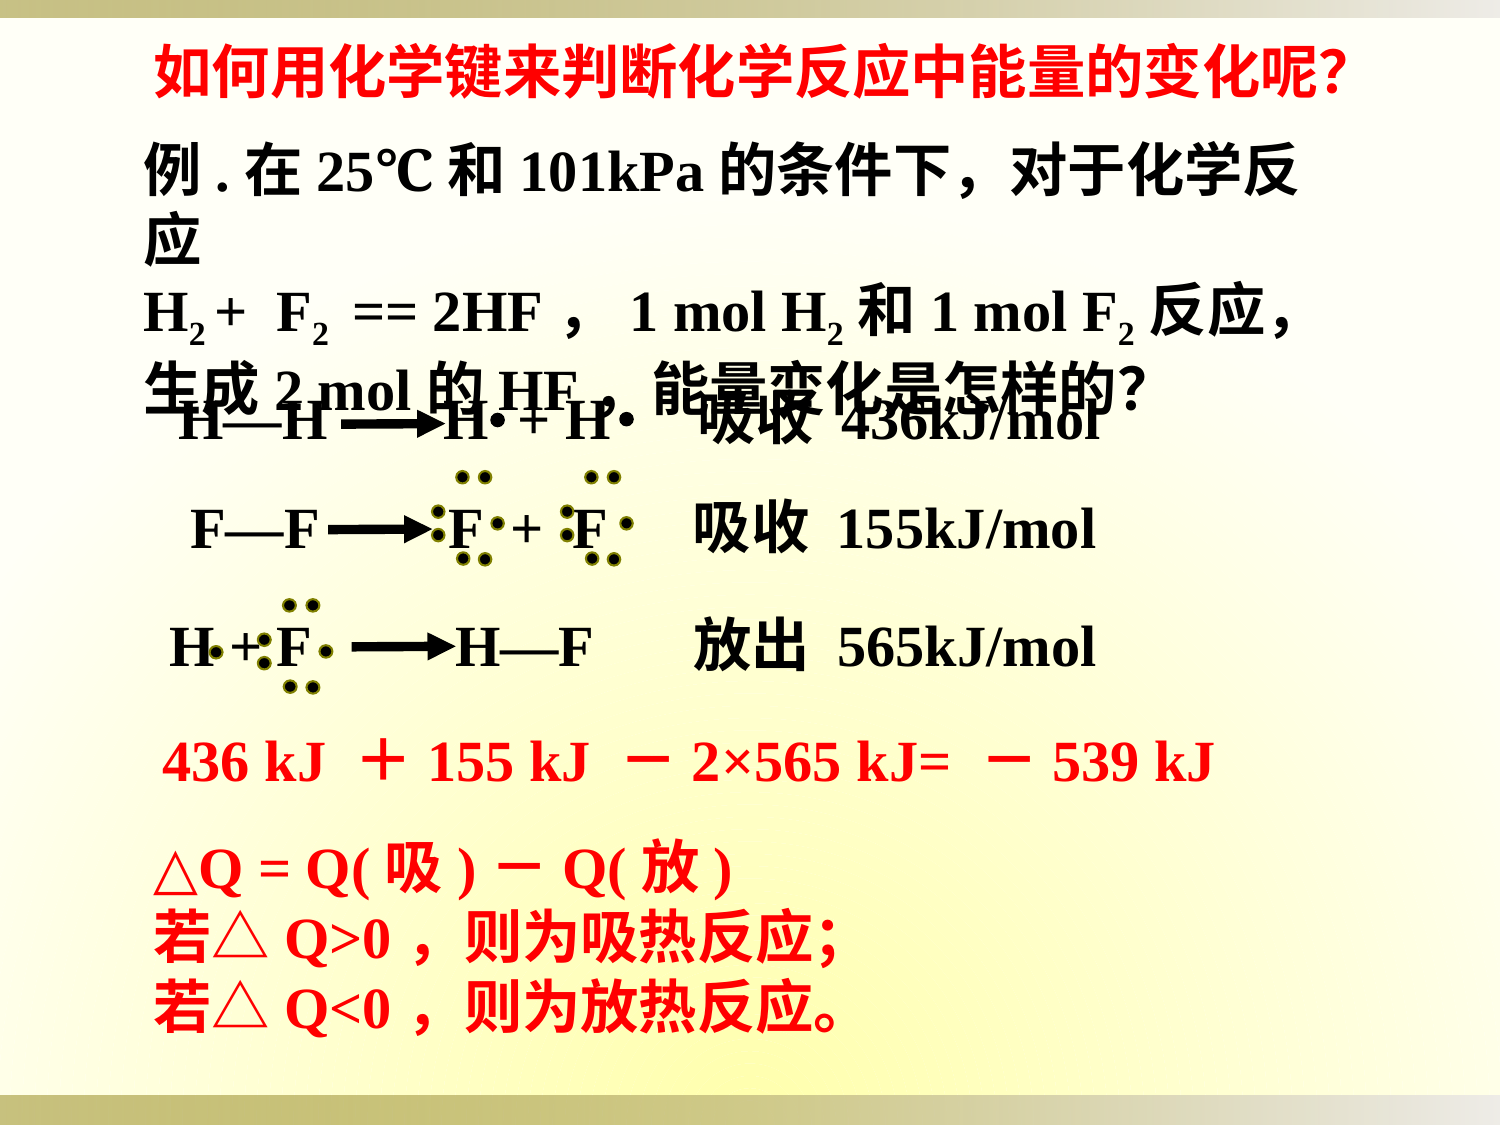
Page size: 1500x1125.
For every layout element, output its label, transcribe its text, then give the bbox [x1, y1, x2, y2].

text_box 如何用化学键来判断化学反应中能量的变化呢？ [138, 27, 1392, 113]
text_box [154, 372, 1196, 695]
text_box △Q = Q(吸)－Q(放) 若△Q>0，则为吸热反应； 若△Q<0，则为放热反应。 [139, 822, 887, 1047]
text_box 例.在25℃和101kPa的条件下，对于化学反应 H2 + F2 == 2HF，1 mol H2和1 mol F2反应，生成2 mol的HF，能量变化是怎样的？ [128, 125, 1336, 430]
text_box 436 kJ ＋155 kJ －2×565 kJ= －539 kJ [147, 716, 1247, 801]
